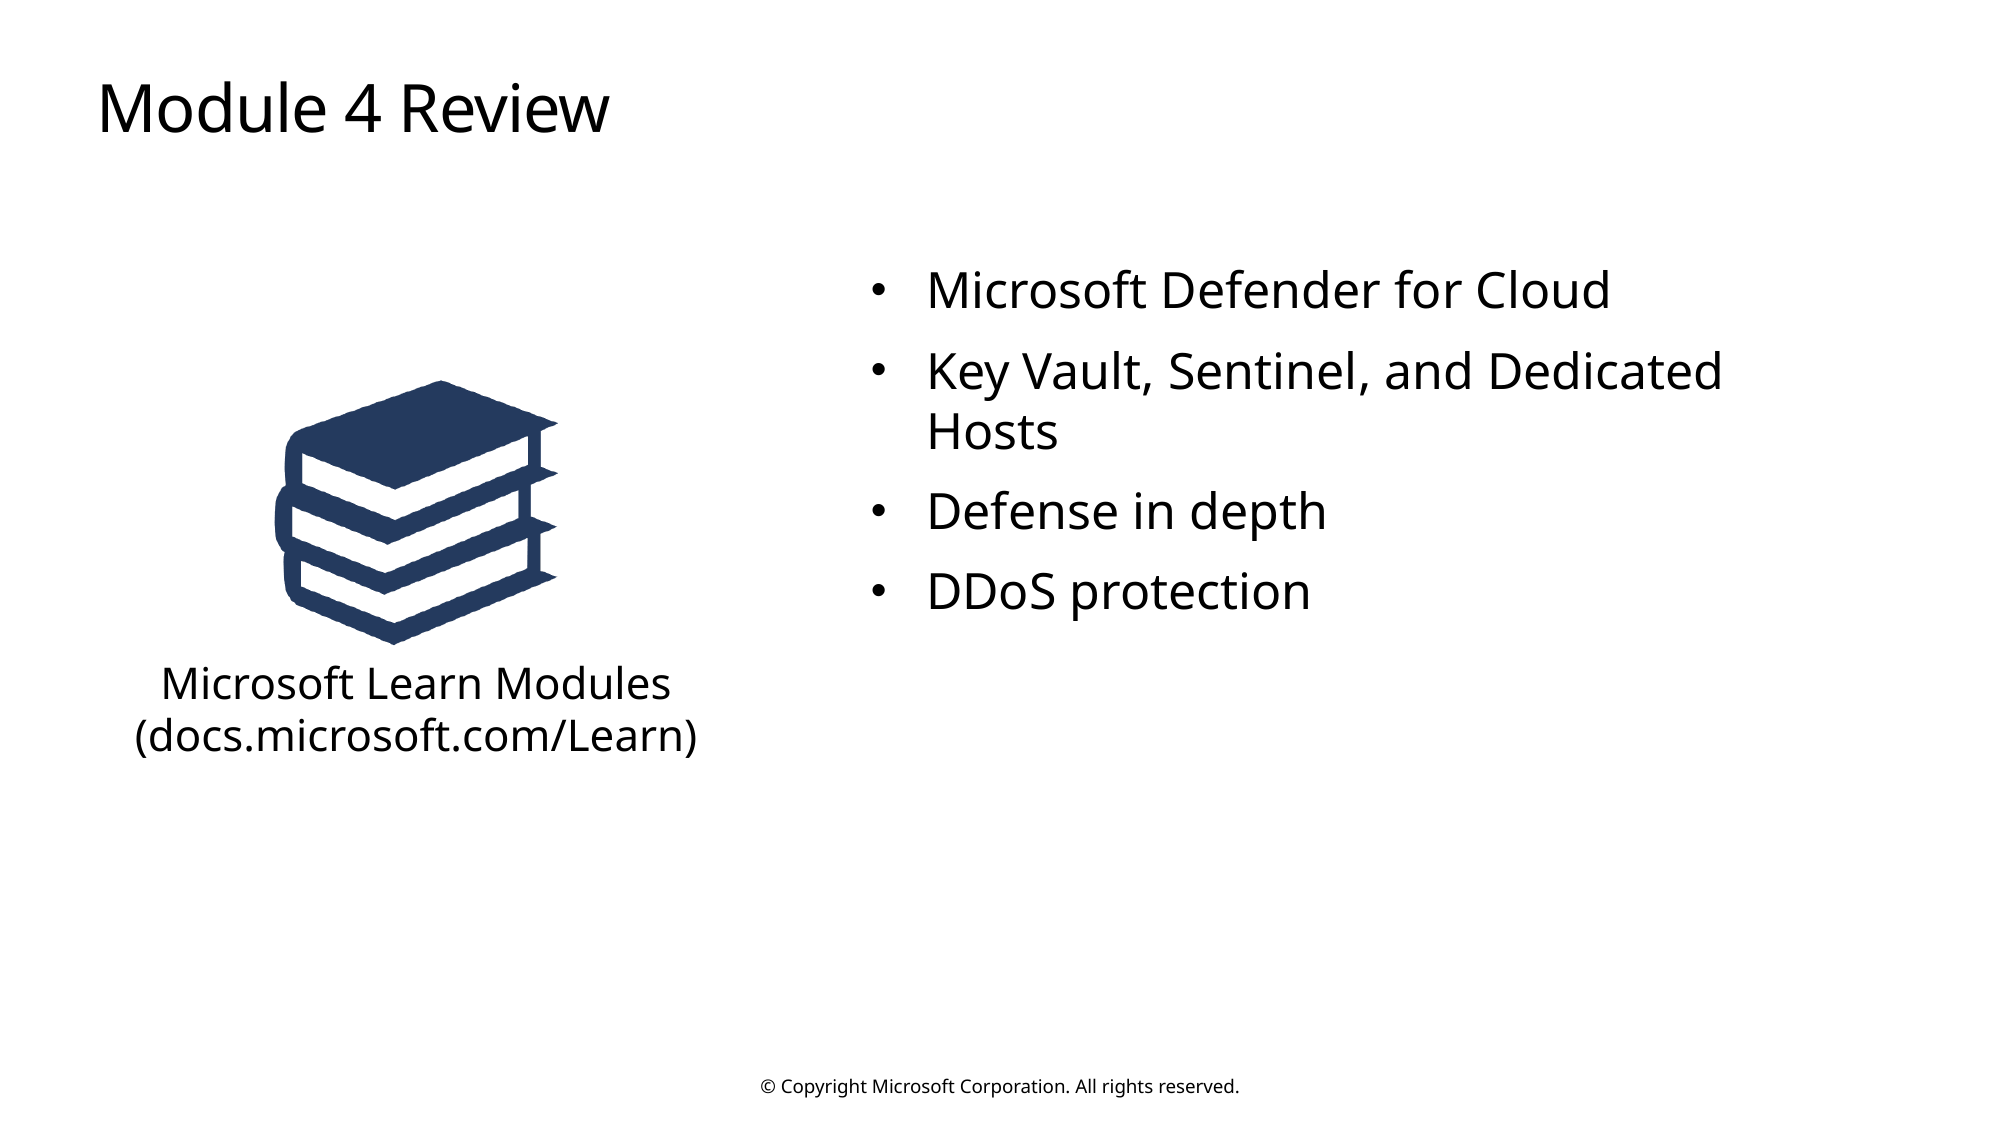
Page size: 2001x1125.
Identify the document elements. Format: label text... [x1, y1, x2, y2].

title Module 4 Review [96, 75, 1904, 166]
list Microsoft Defender for Cloud Key Vault, Sentinel, and Dedicated Hosts Defense in depth DDoS protection [834, 243, 1882, 912]
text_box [61, 352, 771, 774]
